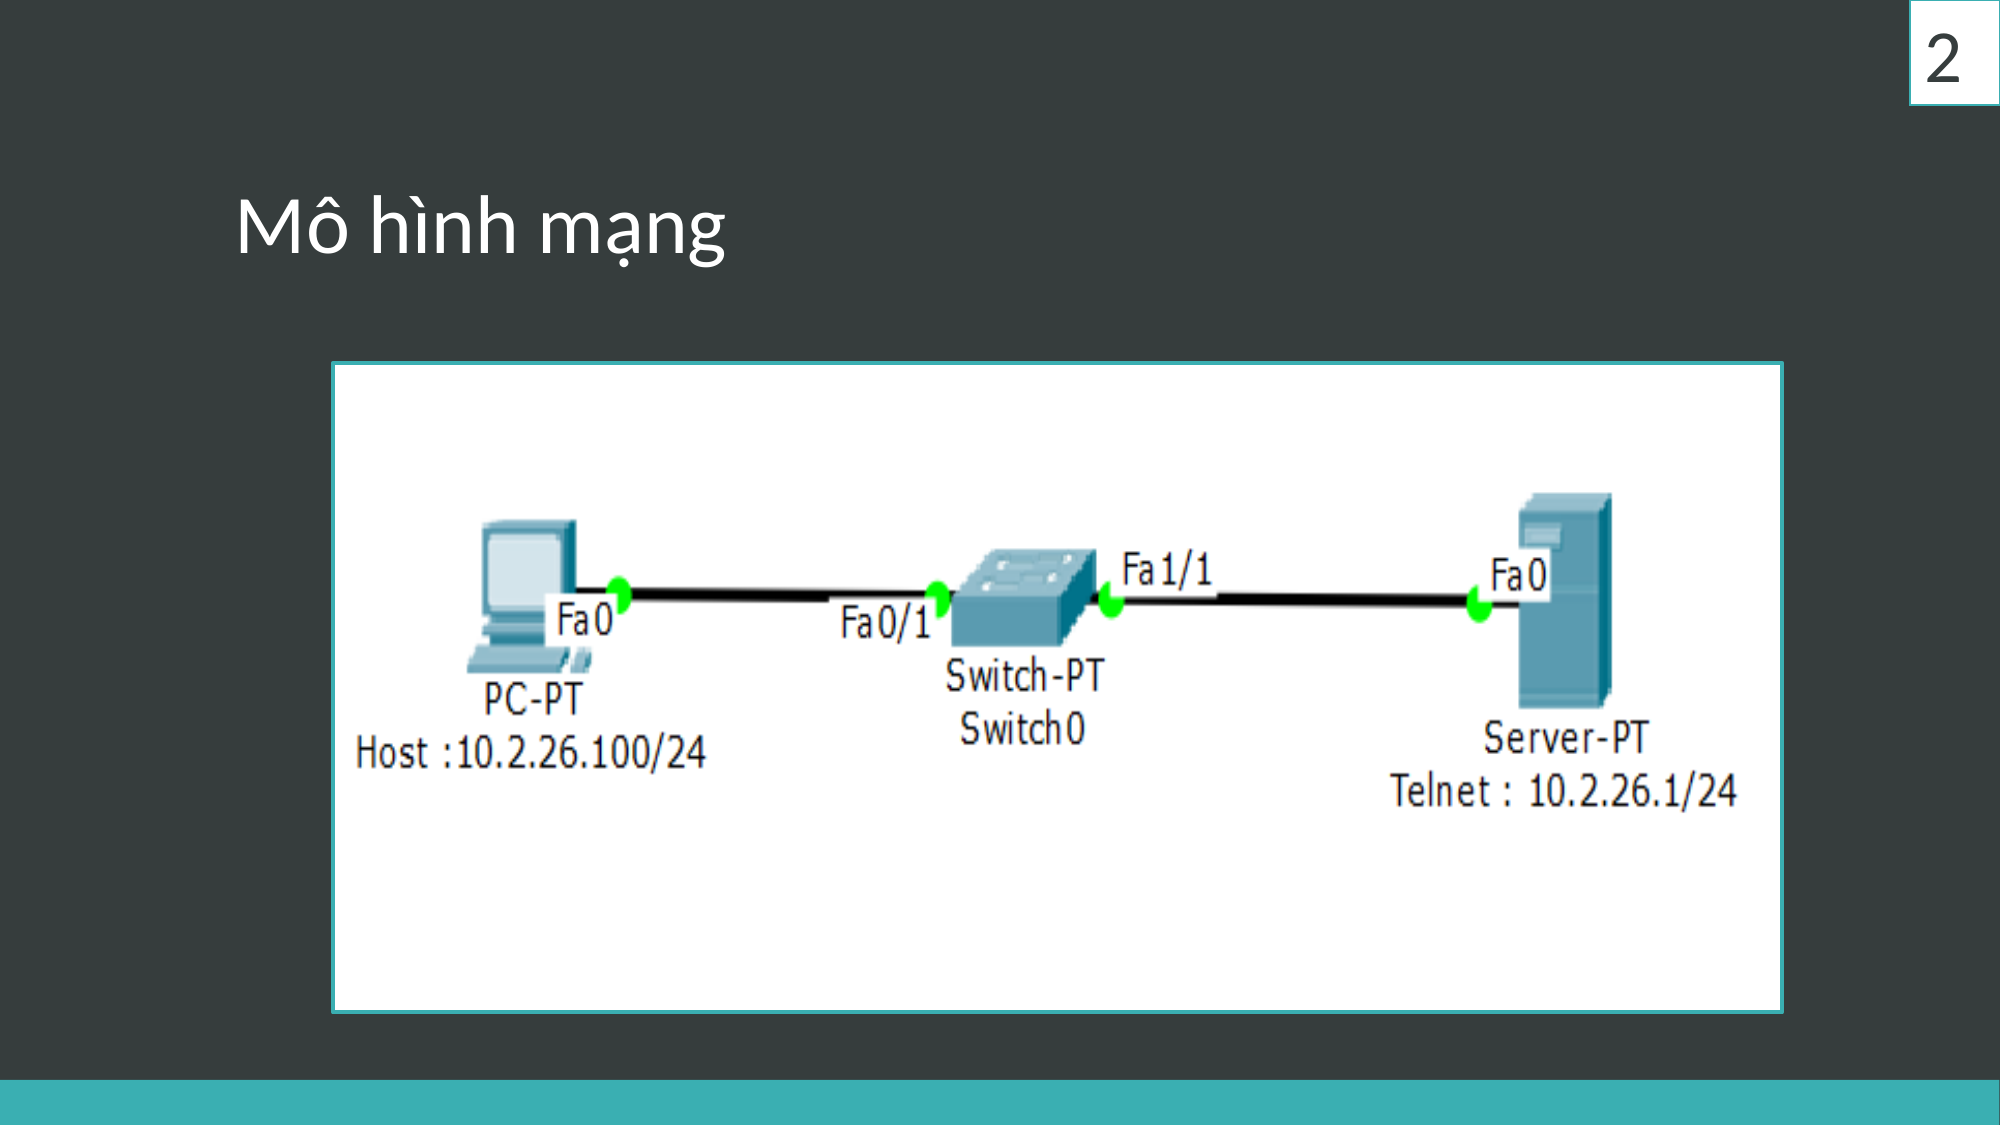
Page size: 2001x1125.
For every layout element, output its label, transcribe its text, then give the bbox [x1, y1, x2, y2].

picture [335, 364, 1780, 1011]
title Mô hình mạng [219, 76, 1780, 279]
text_box 2 [1909, 0, 2000, 106]
